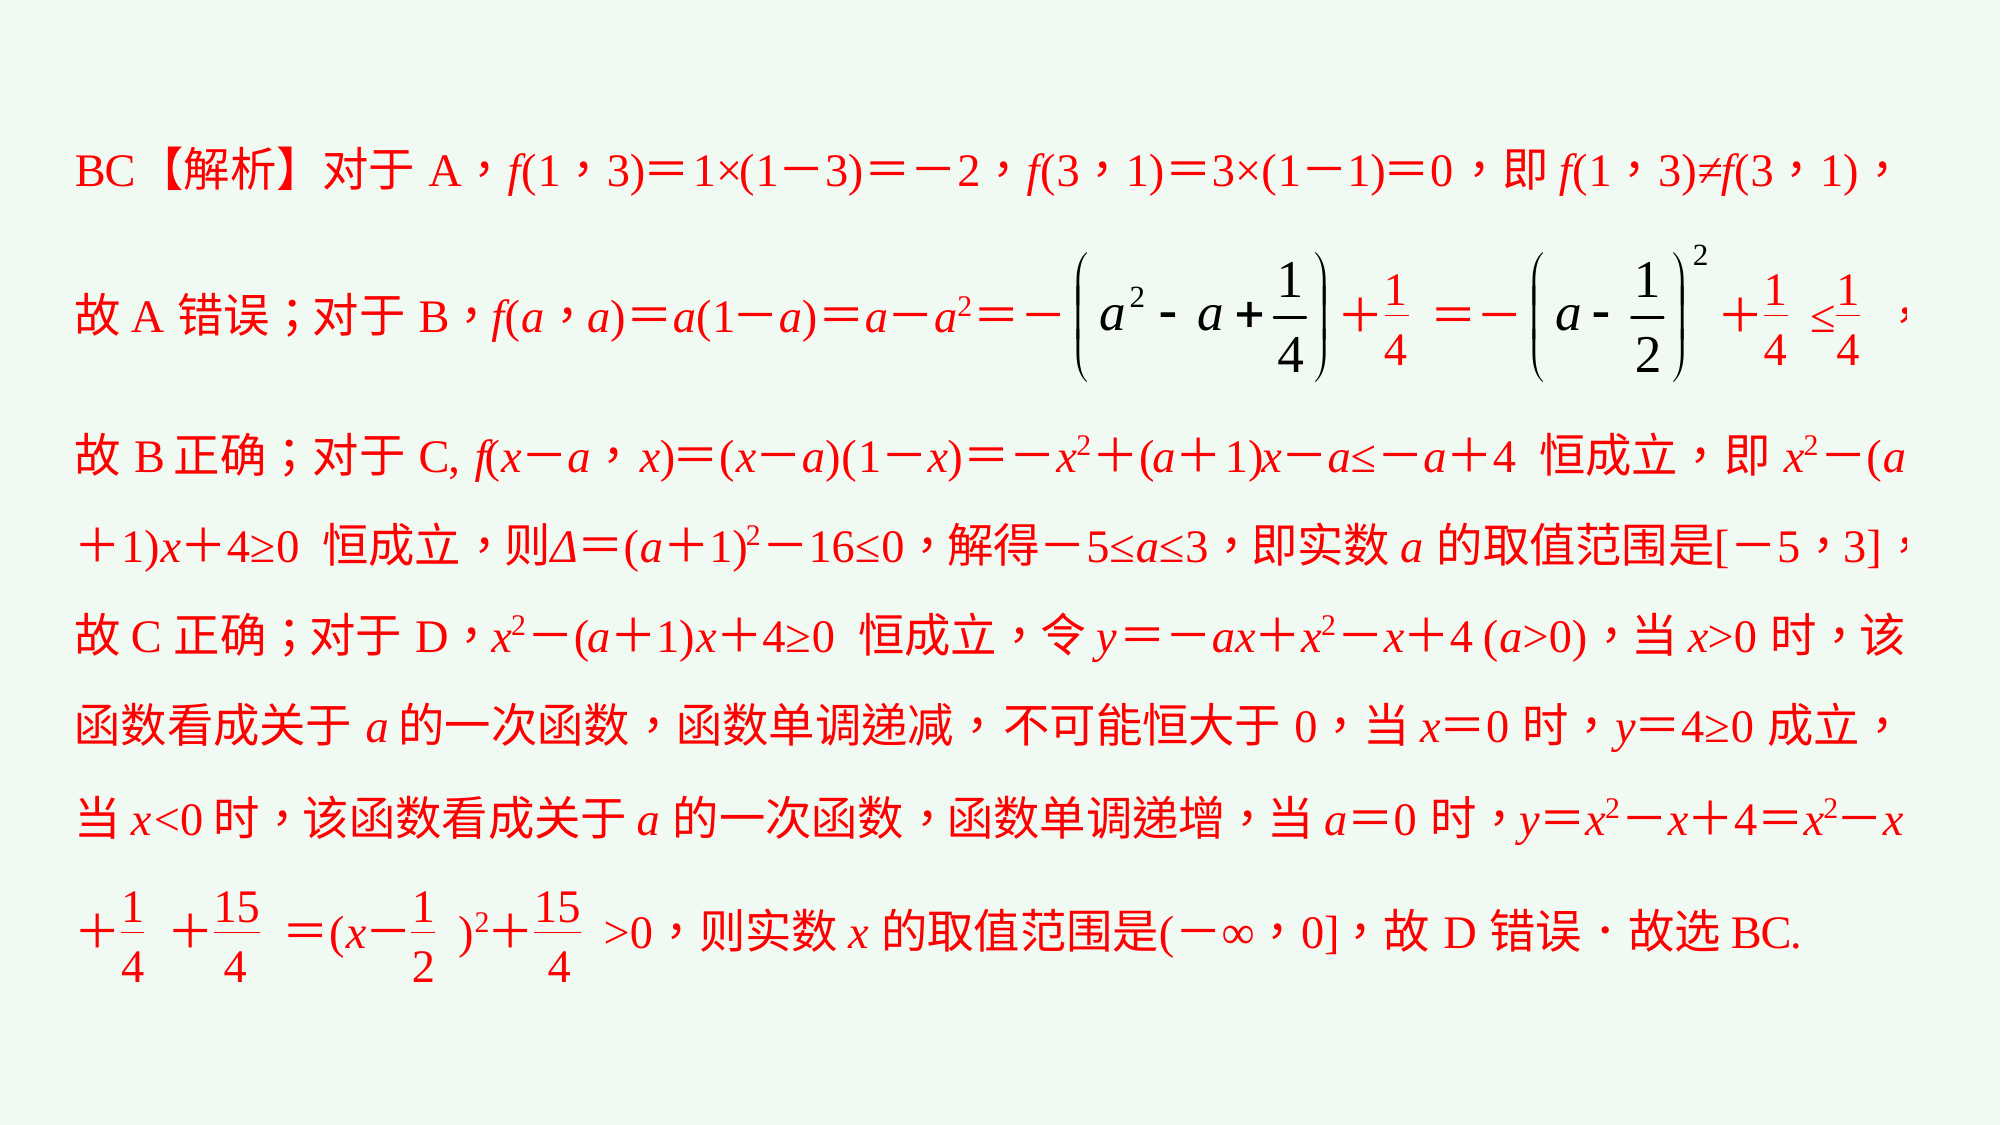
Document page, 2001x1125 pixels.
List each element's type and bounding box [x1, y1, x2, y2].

text_box [74, 139, 1907, 1095]
